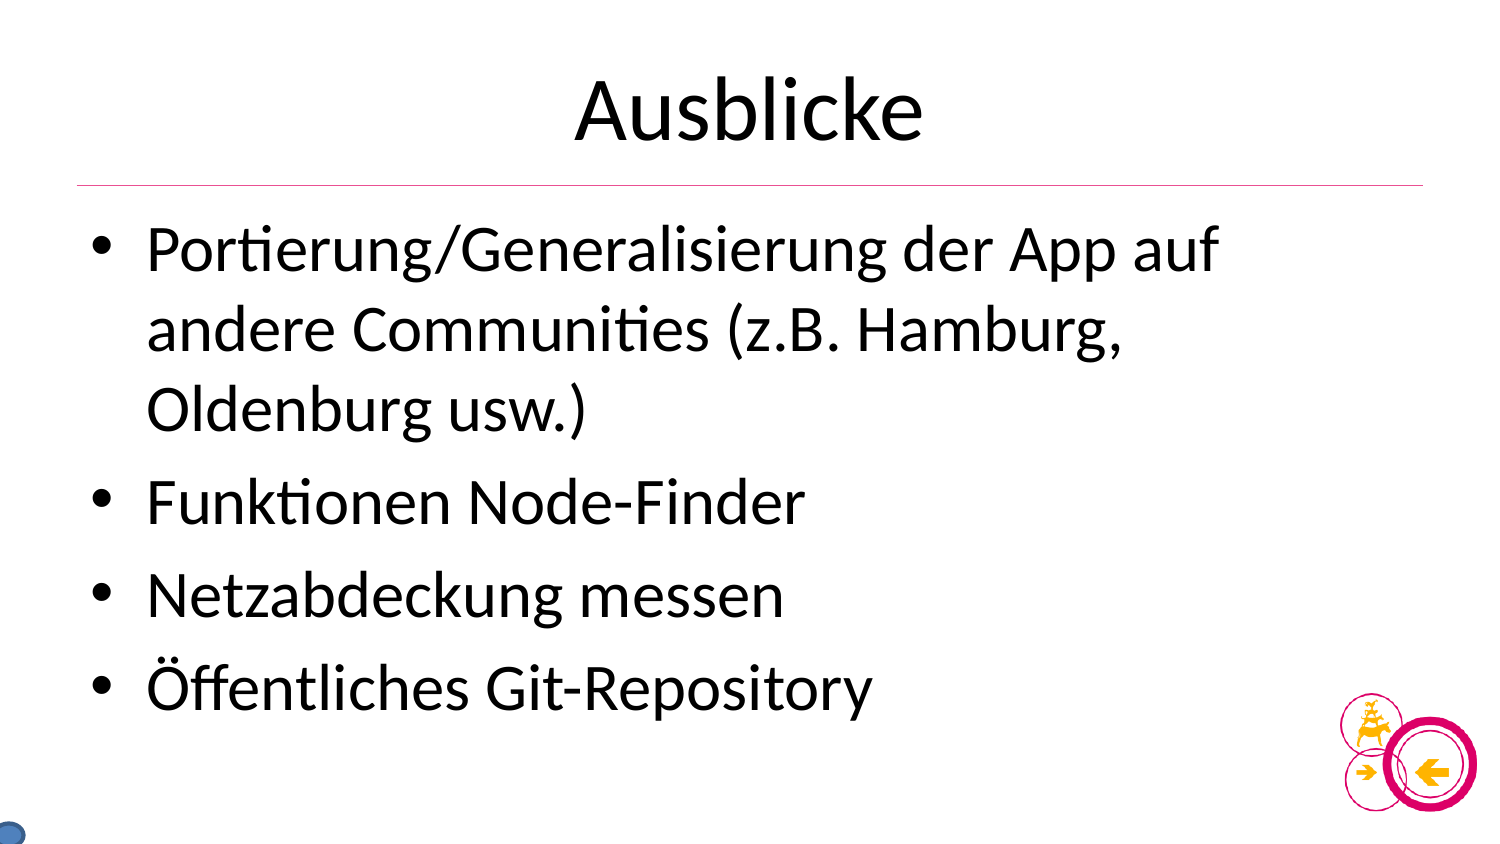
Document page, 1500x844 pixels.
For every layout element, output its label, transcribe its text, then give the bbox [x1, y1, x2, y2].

text_box [0, 821, 26, 844]
picture [1340, 693, 1477, 844]
title Ausblicke [75, 33, 1425, 175]
list Portierung/Generalisierung der App auf andere Communities (z.B. Hamburg, Oldenburg usw.) Funktionen Node-Finder Netzabdeckung messen Öffentliches Git-Repository [75, 196, 1425, 754]
